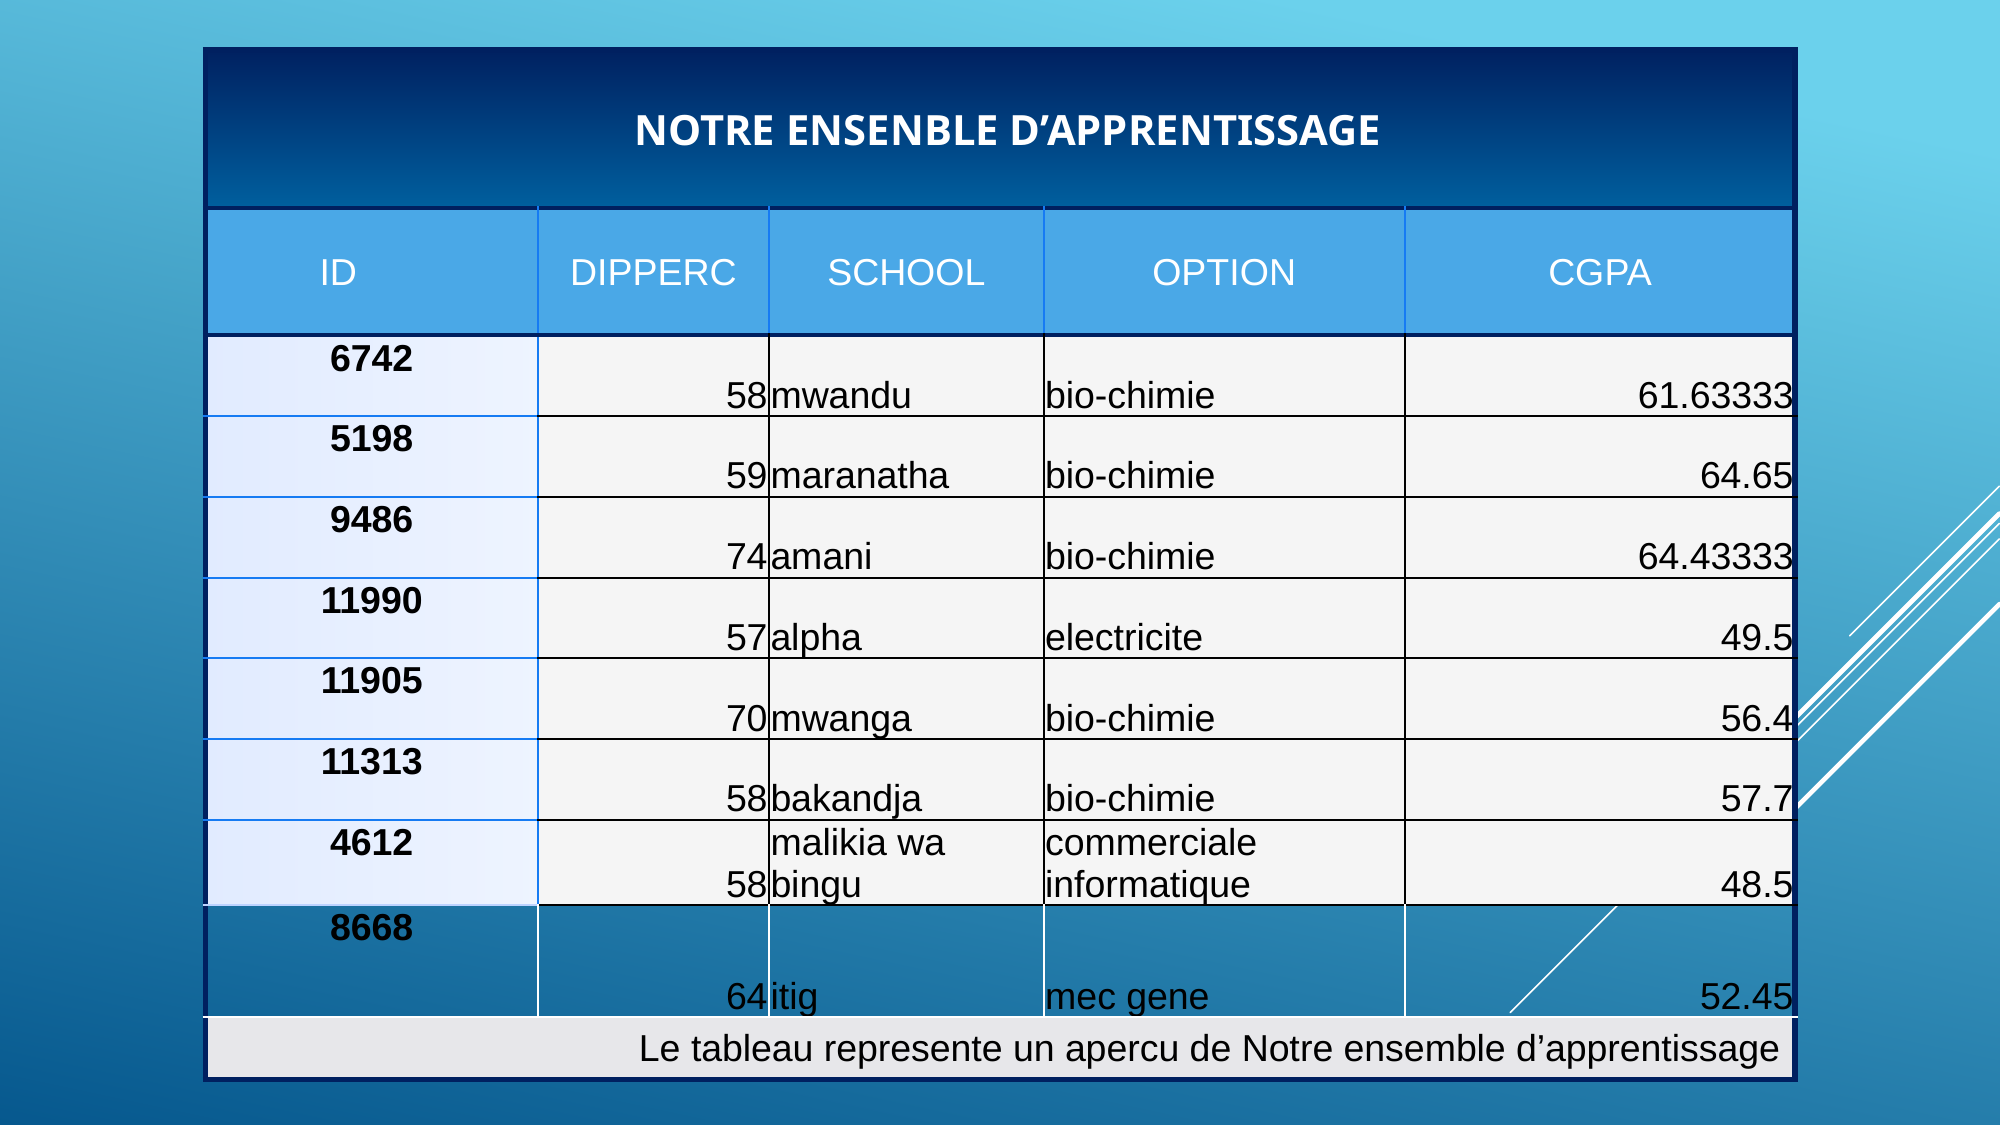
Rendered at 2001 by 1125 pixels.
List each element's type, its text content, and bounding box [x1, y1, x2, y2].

table_cell bakandja [770, 740, 1043, 819]
table_cell 11990 [208, 579, 537, 657]
table_cell amani [770, 498, 1043, 577]
table_cell 11905 [208, 659, 537, 738]
table_cell SCHOOL [770, 210, 1043, 333]
table_cell 74 [539, 498, 768, 577]
table_cell 52.45 [1406, 906, 1792, 1016]
table_cell 11313 [208, 740, 537, 819]
table_cell 59 [539, 417, 768, 496]
table_cell 6742 [208, 337, 537, 415]
table_cell 61.63333 [1406, 337, 1792, 415]
table_cell bio-chimie [1045, 740, 1404, 819]
table_cell mwandu [770, 337, 1043, 415]
table_cell 64.43333 [1406, 498, 1792, 577]
table_cell 8668 [208, 906, 537, 1016]
table_cell ID [208, 210, 537, 333]
table_cell bio-chimie [1045, 498, 1404, 577]
table_cell 56.4 [1406, 659, 1792, 738]
table_cell maranatha [770, 417, 1043, 496]
table_cell 9486 [208, 498, 537, 577]
table_cell itig [770, 906, 1043, 1016]
table_cell electricite [1045, 579, 1404, 657]
table_cell bio-chimie [1045, 659, 1404, 738]
table_cell 64 [539, 906, 768, 1016]
table_cell 4612 [208, 821, 537, 904]
table_cell CGPA [1406, 210, 1792, 333]
table_cell alpha [770, 579, 1043, 657]
table_cell 58 [539, 337, 768, 415]
table_cell 57 [539, 579, 768, 657]
table_cell 48.5 [1406, 821, 1792, 904]
table_cell 58 [539, 740, 768, 819]
table_cell 70 [539, 659, 768, 738]
table_cell commerciale informatique [1045, 821, 1404, 904]
table_cell mec gene [1045, 906, 1404, 1016]
table_cell malikia wa bingu [770, 821, 1043, 904]
table_header NOTRE ENSENBLE D’APPRENTISSAGE [208, 53, 1792, 206]
table_cell Le tableau represente un apercu de Notre ensemble d’apprentissage [208, 1018, 1792, 1077]
table_cell mwanga [770, 659, 1043, 738]
table_cell 49.5 [1406, 579, 1792, 657]
table_cell 57.7 [1406, 740, 1792, 819]
table_cell bio-chimie [1045, 337, 1404, 415]
table_cell 5198 [208, 417, 537, 496]
table_cell 64.65 [1406, 417, 1792, 496]
table_cell bio-chimie [1045, 417, 1404, 496]
table_cell OPTION [1045, 210, 1404, 333]
table_cell 58 [539, 821, 768, 904]
table_cell DIPPERC [539, 210, 768, 333]
